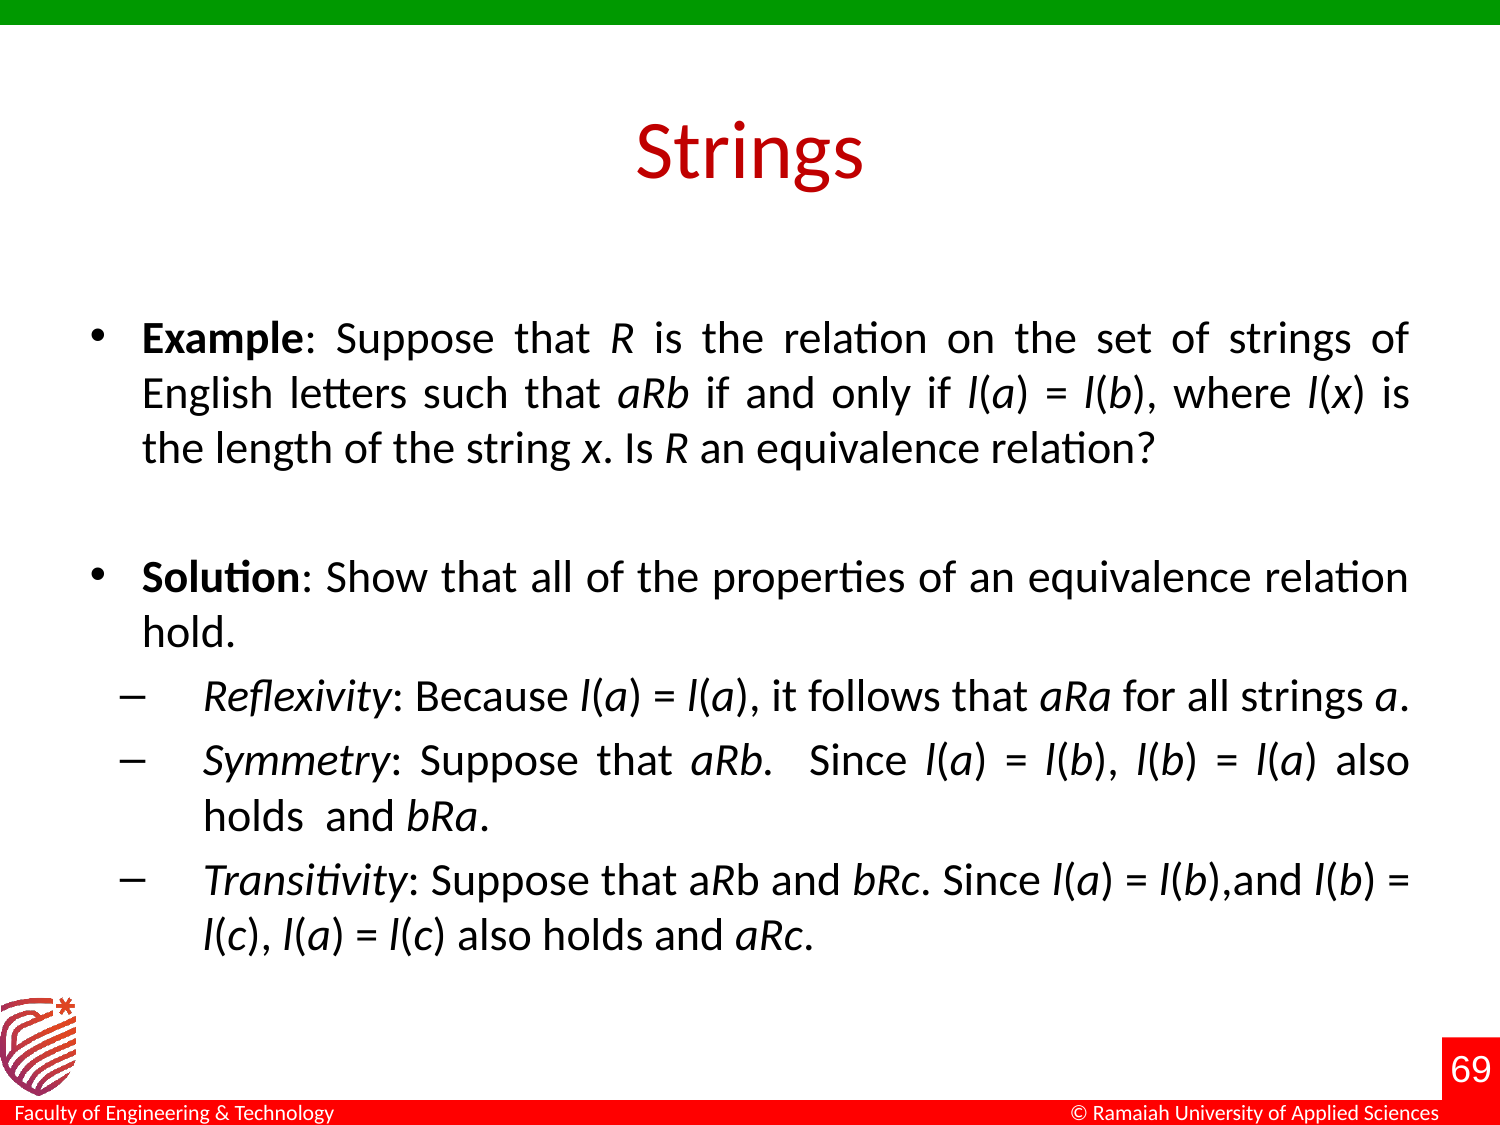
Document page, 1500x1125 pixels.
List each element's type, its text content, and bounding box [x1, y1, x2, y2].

title Strings [75, 87, 1425, 275]
picture [0, 997, 76, 1096]
list Example: Suppose that R is the relation on the set of strings of English letters such that aRb if and only if l(a) = l(b), where l(x) is the length of the string x. Is R an equivalence relation? Solution: Show that all of the properties of an equivalence relation hold. Reflexivity: Because l(a) = l(a), it follows that aRa for all strings a. Symmetry: Suppose that aRb. Since l(a) = l(b), l(b) = l(a) also holds and bRa. Transitivity: Suppose that aRb and bRc. Since l(a) = l(b),and l(b) = l(c), l(a) = l(c) also holds and aRc. [75, 299, 1425, 1020]
